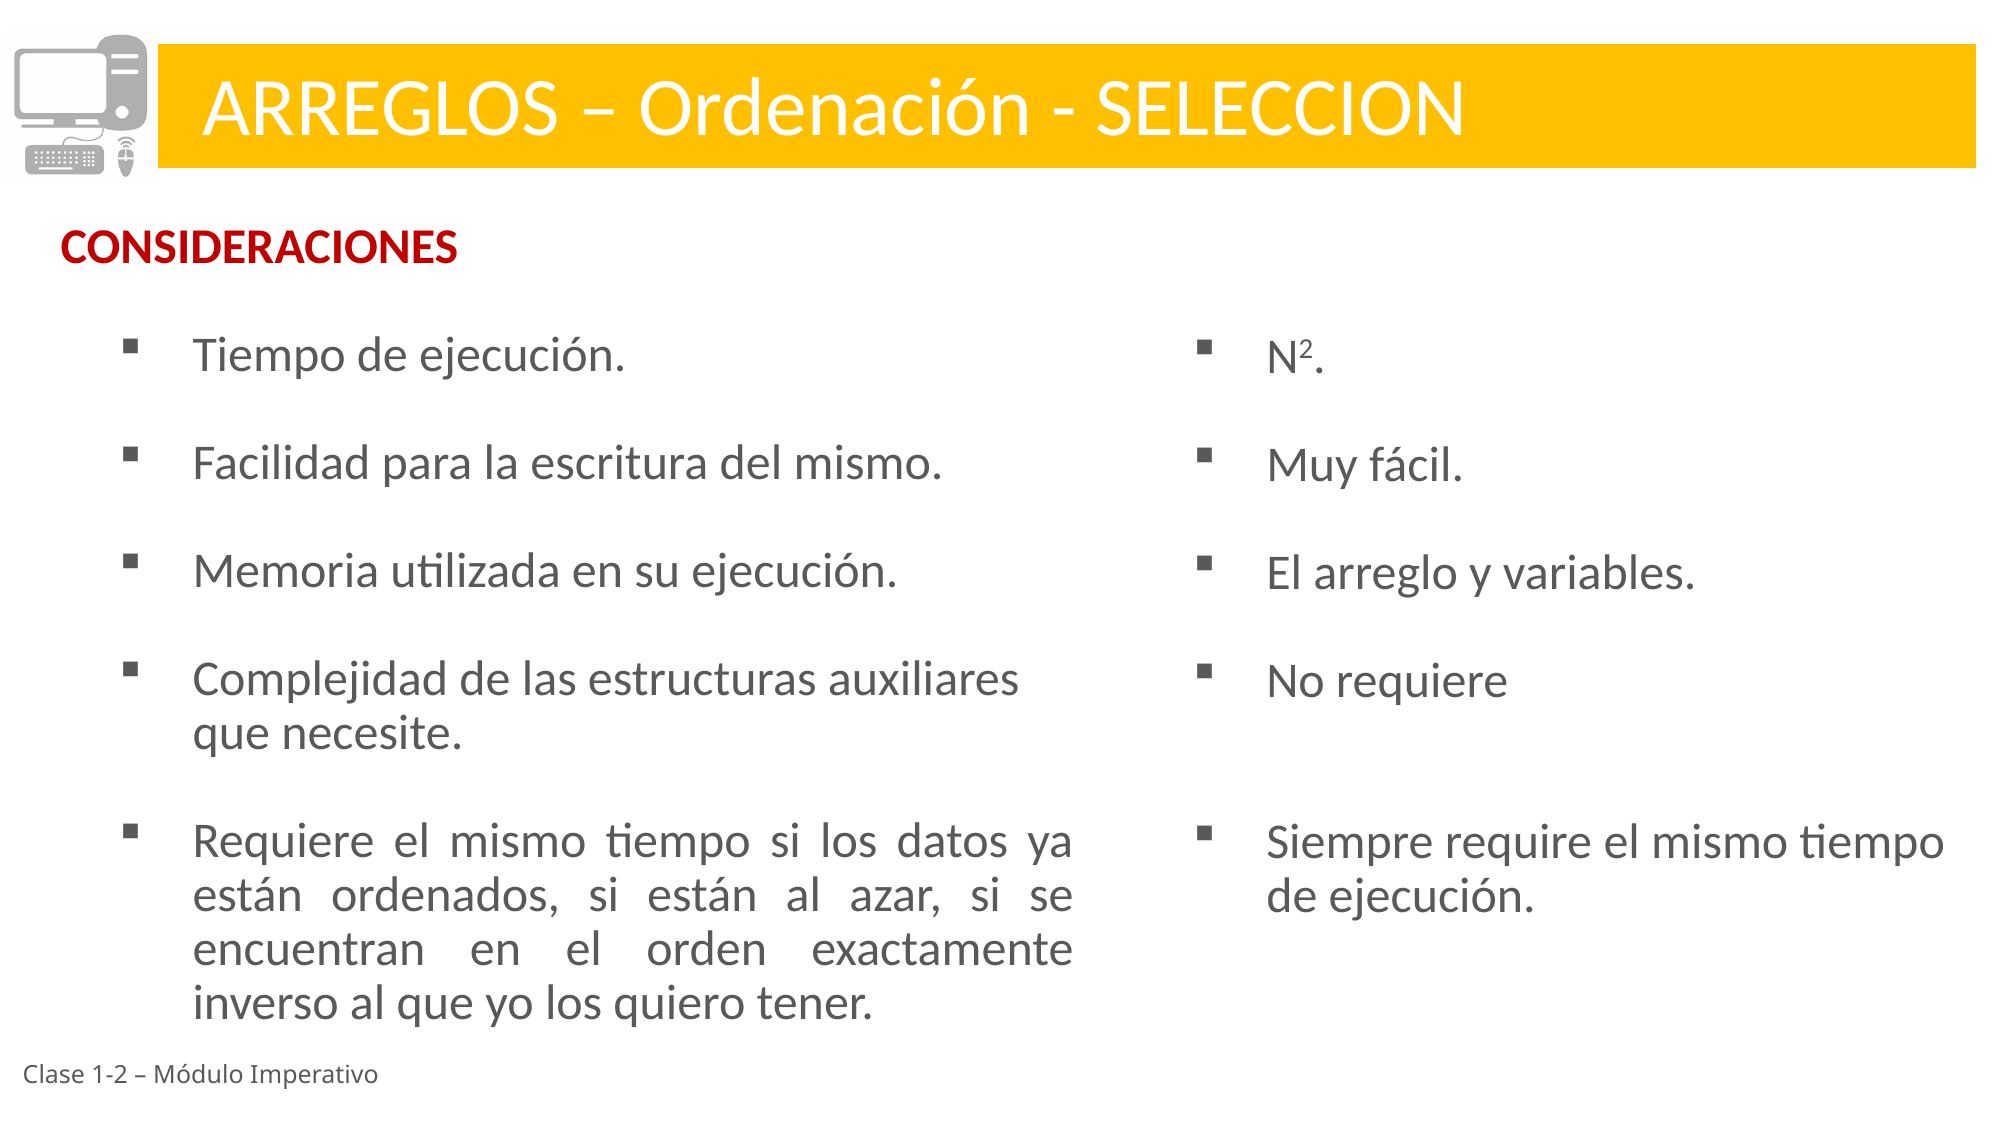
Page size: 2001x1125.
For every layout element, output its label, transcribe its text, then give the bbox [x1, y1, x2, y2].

text_box ARREGLOS – Ordenación - SELECCION [187, 44, 1588, 160]
text_box N2. Muy fácil. El arreglo y variables. No requiere Siempre require el mismo tiempo de ejecución. [1119, 322, 2000, 1029]
text_box [163, 45, 1976, 167]
text_box CONSIDERACIONES Tiempo de ejecución. Facilidad para la escritura del mismo. Memoria utilizada en su ejecución. Complejidad de las estructuras auxiliares que necesite. Requiere el mismo tiempo si los datos ya están ordenados, si están al azar, si se encuentran en el orden exactamente inverso al que yo los quiero tener. [45, 212, 1089, 1029]
picture [3, 28, 158, 183]
text_box Clase 1-2 – Módulo Imperativo [7, 1028, 540, 1118]
